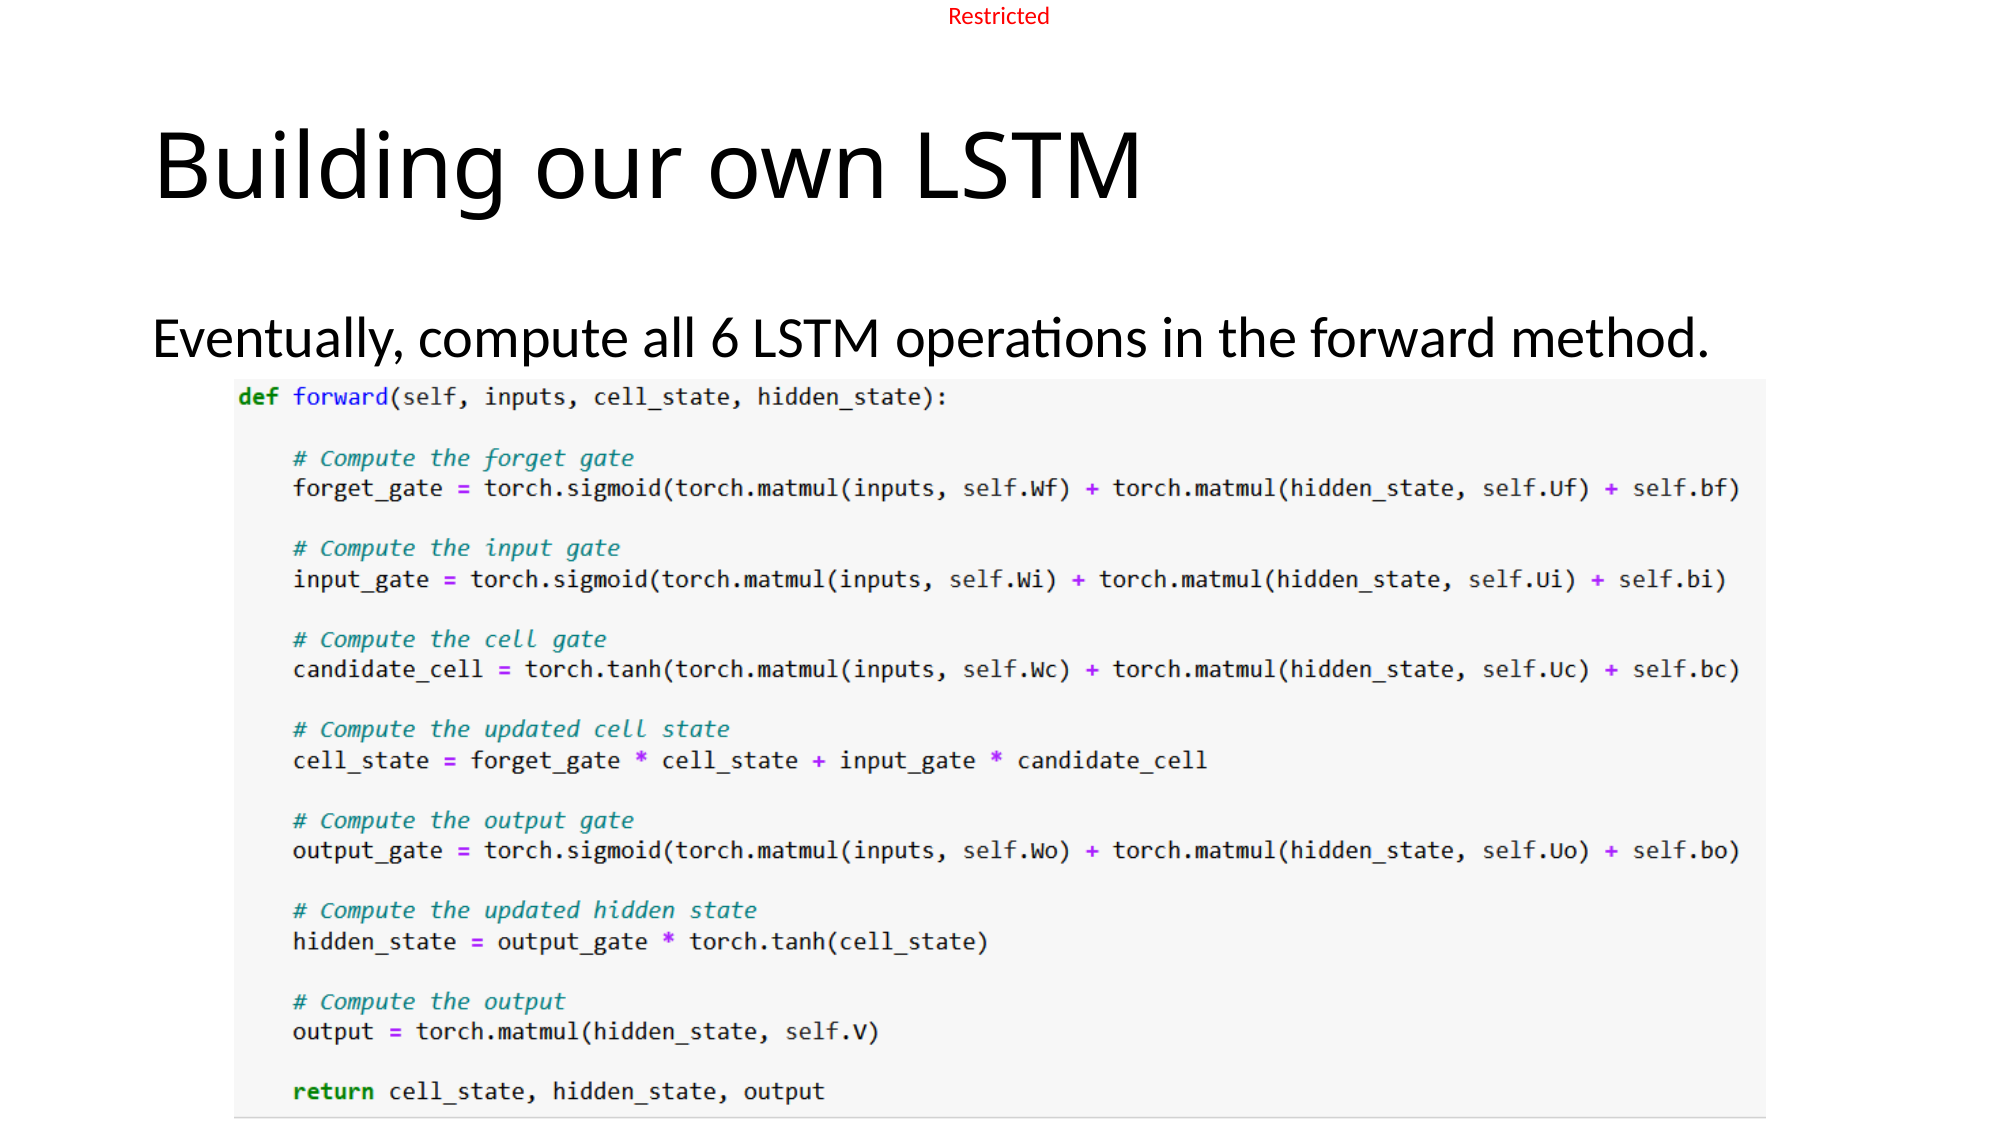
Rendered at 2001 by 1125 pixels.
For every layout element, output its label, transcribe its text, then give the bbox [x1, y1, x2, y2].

list Eventually, compute all 6 LSTM operations in the forward method. [137, 299, 1863, 1014]
picture [234, 379, 1766, 1125]
title Building our own LSTM [137, 59, 1863, 278]
